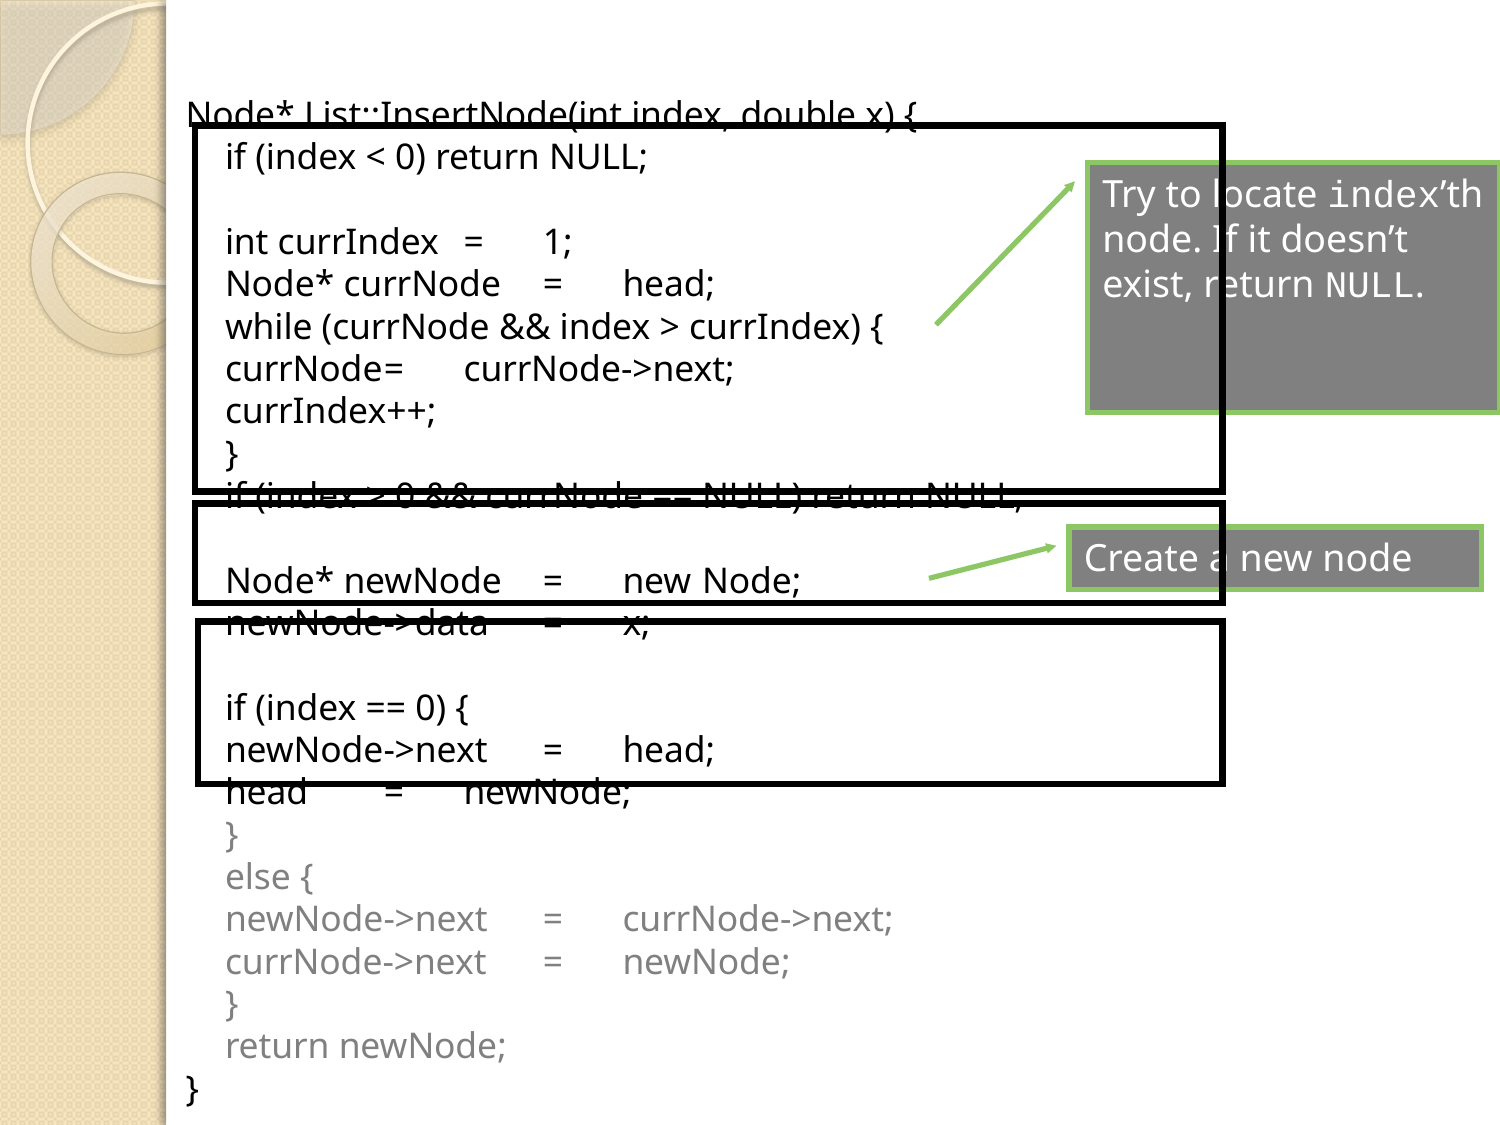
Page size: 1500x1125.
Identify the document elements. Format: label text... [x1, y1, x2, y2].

text_box Try to locate index’th node. If it doesn’t exist, return NULL. [1223, 162, 1500, 413]
text_box [194, 503, 1223, 604]
text_box [198, 621, 1223, 784]
text_box Create a new node [1223, 527, 1482, 590]
list Node* List::InsertNode(int index, double x) { if (index < 0) return NULL; int currIndex = 1; Node* currNode = head; while (currNode && index > currIndex) { currNode = currNode->next; currIndex++; } if (index > 0 && currNode == NULL) return NULL; Node* newNode = new Node; newNode->data = x; if (index == 0) { newNode->next = head; head = newNode; } else { newNode->next = currNode->next; currNode->next = newNode; } return newNode; } [159, 0, 1500, 1125]
text_box [194, 125, 1223, 492]
